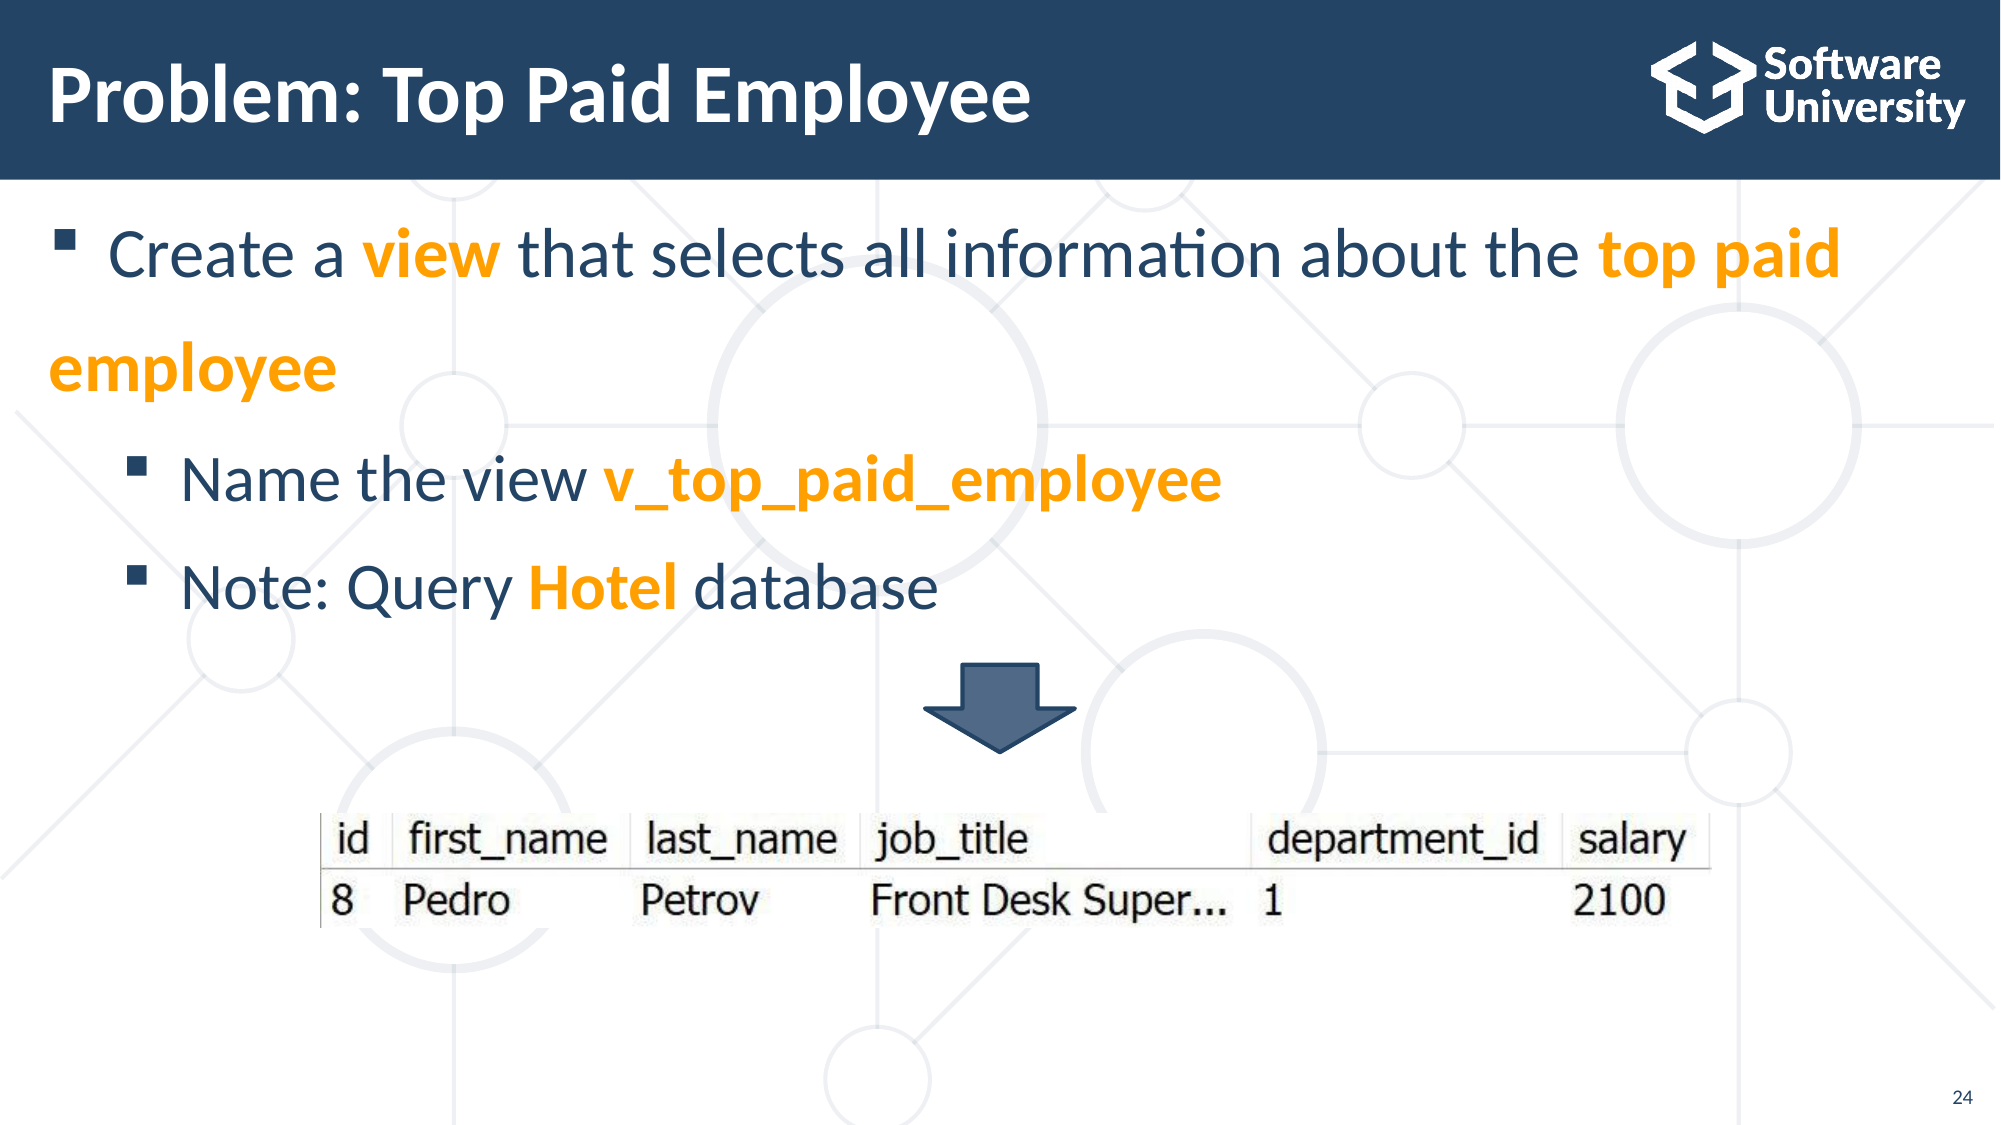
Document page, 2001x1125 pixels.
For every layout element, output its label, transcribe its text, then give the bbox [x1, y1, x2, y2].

list Create a view that selects all information about the top paid employee Name the view v_top_paid_employee Note: Query Hotel database [31, 196, 1970, 1104]
picture [320, 813, 1712, 928]
text_box [922, 662, 1077, 755]
title Problem: Top Paid Employee [31, 16, 1625, 162]
picture [1651, 41, 1966, 134]
slide_number 24 [1927, 1067, 1989, 1117]
